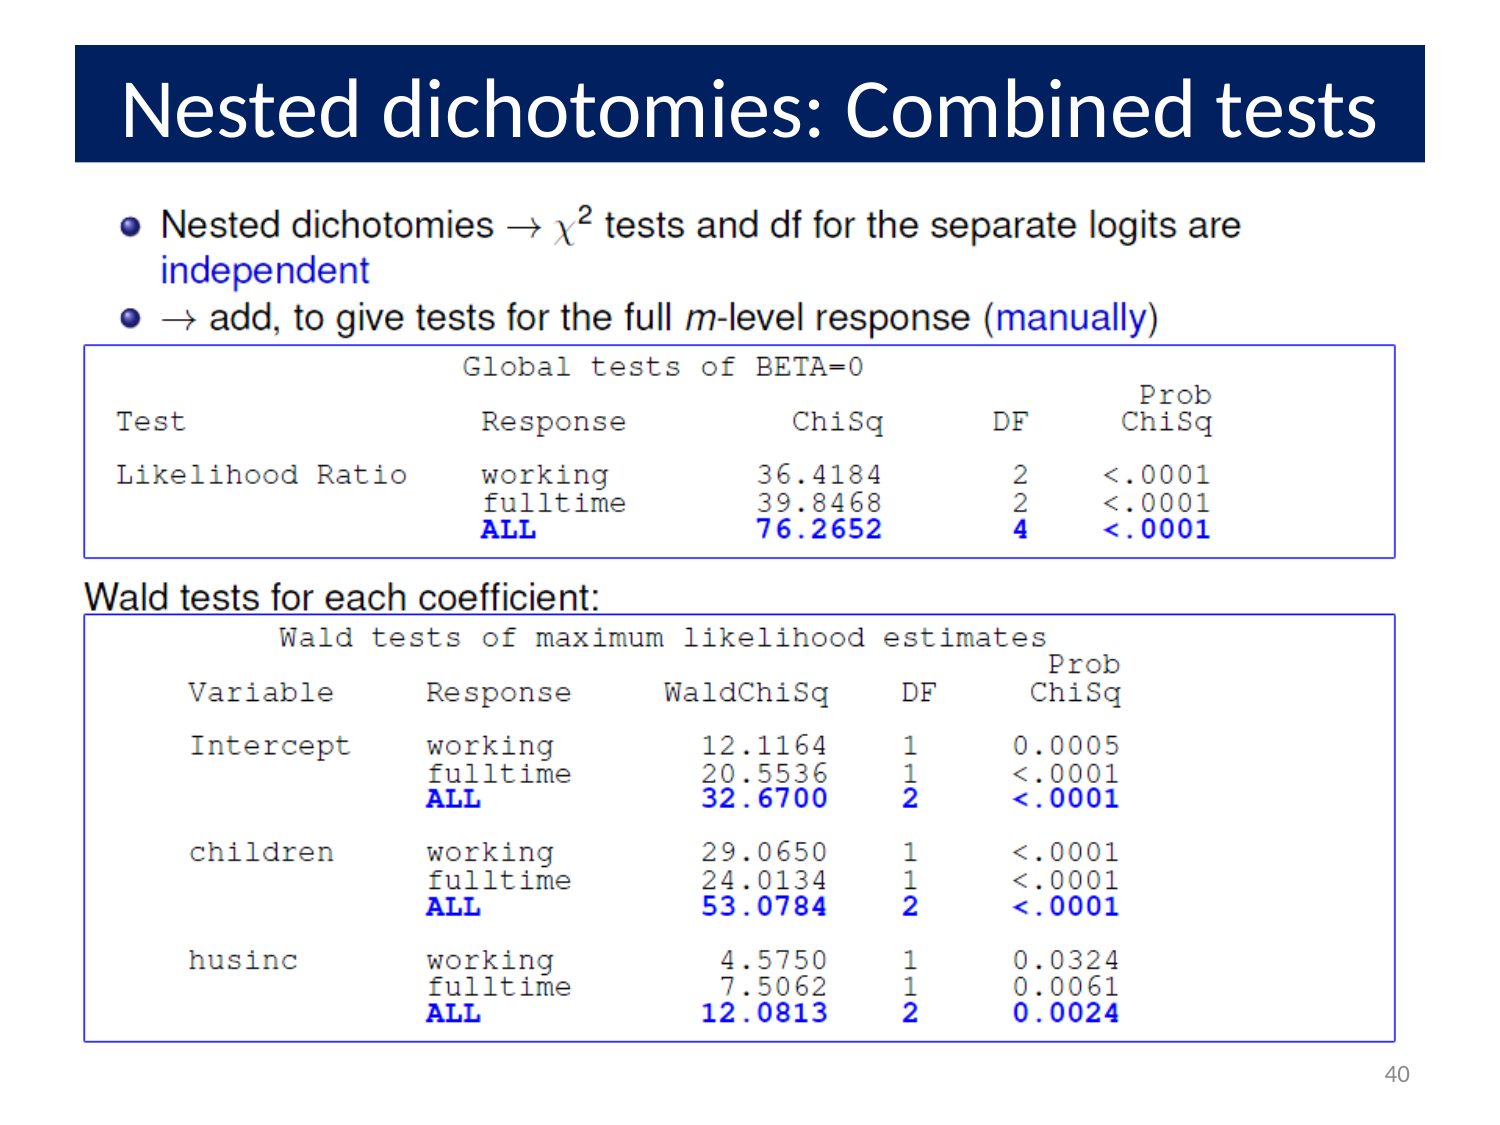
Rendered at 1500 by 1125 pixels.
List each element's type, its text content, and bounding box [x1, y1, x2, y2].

slide_number 40 [1074, 1042, 1425, 1103]
title Nested dichotomies: Combined tests [75, 45, 1425, 163]
picture [79, 199, 1421, 1046]
